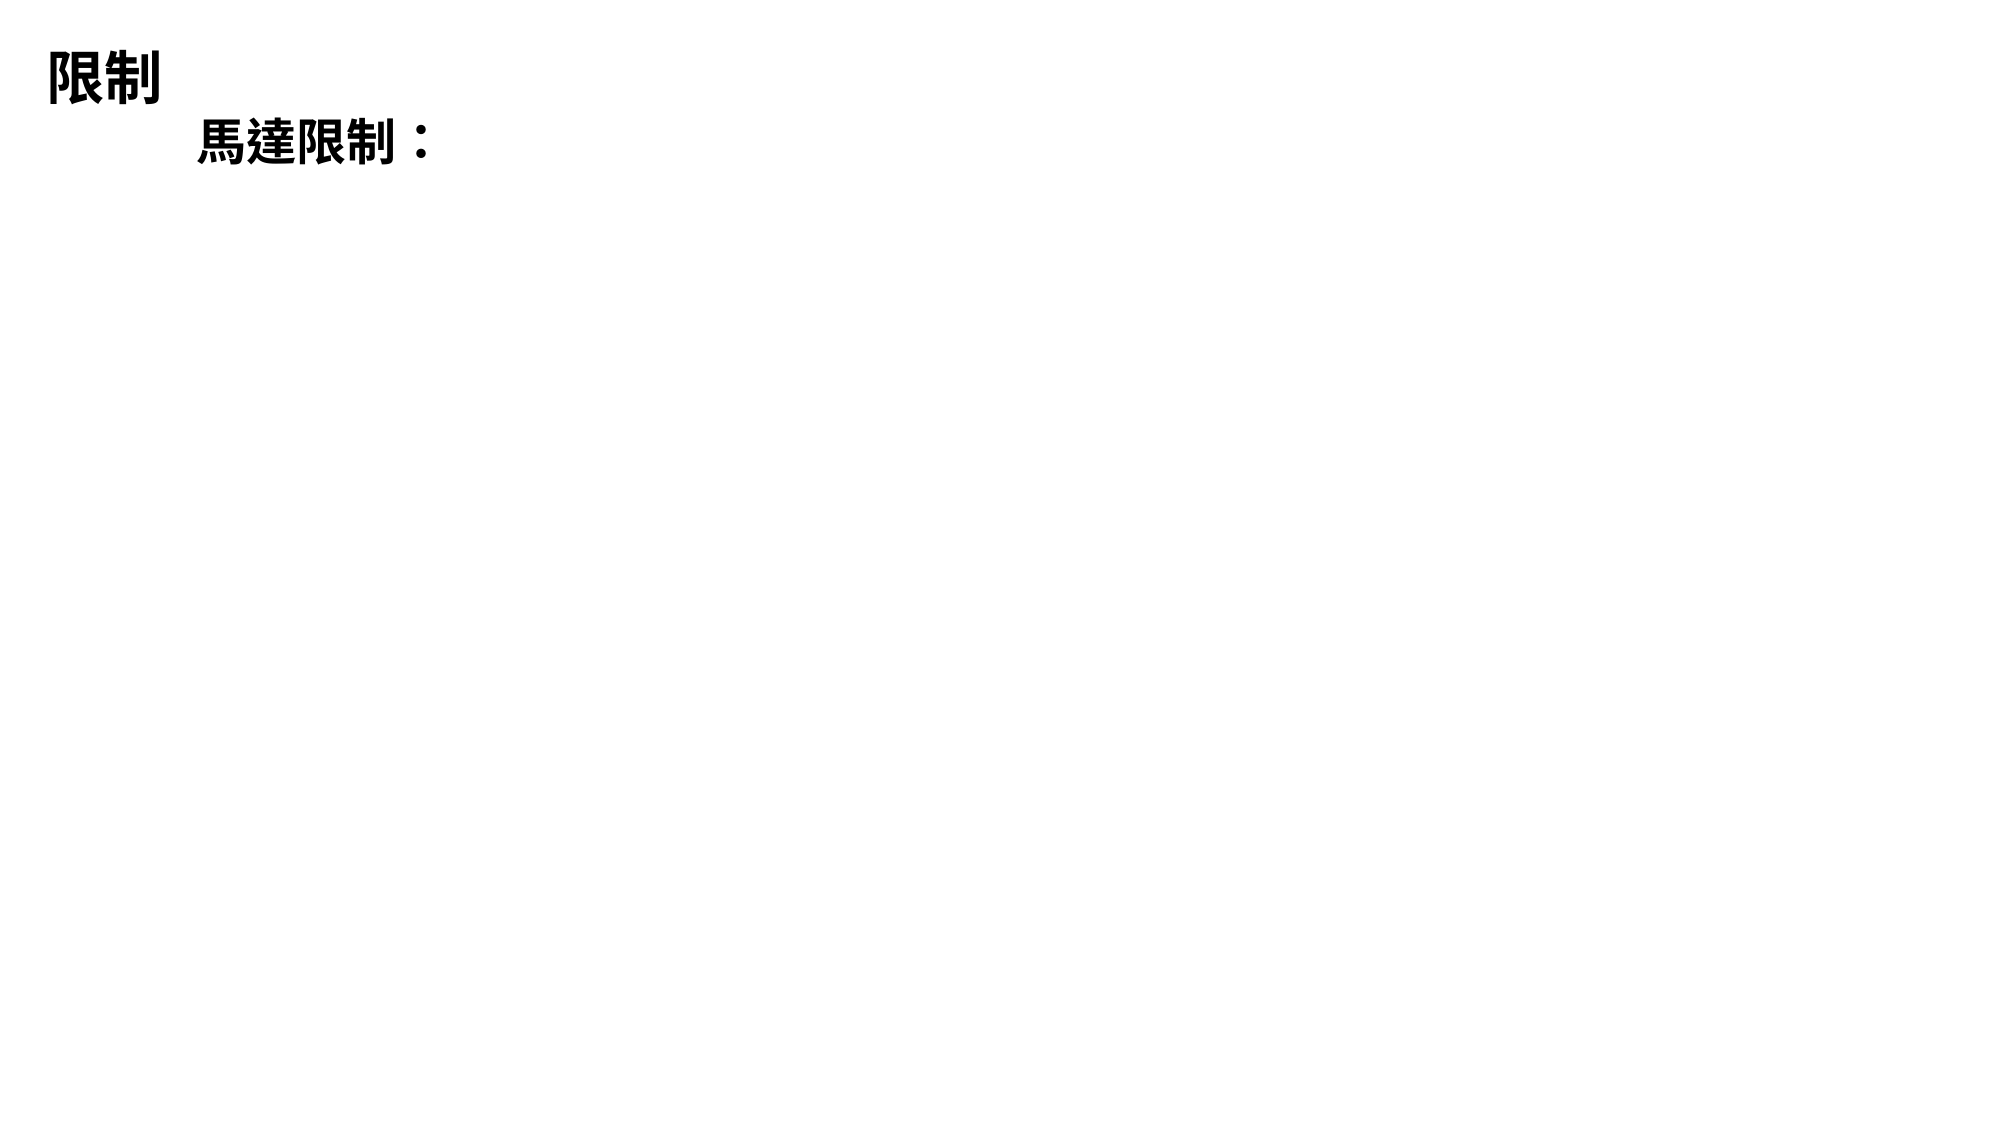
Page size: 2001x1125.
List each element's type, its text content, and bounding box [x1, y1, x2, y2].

text_box 限制 馬達限制： [31, 33, 1975, 239]
